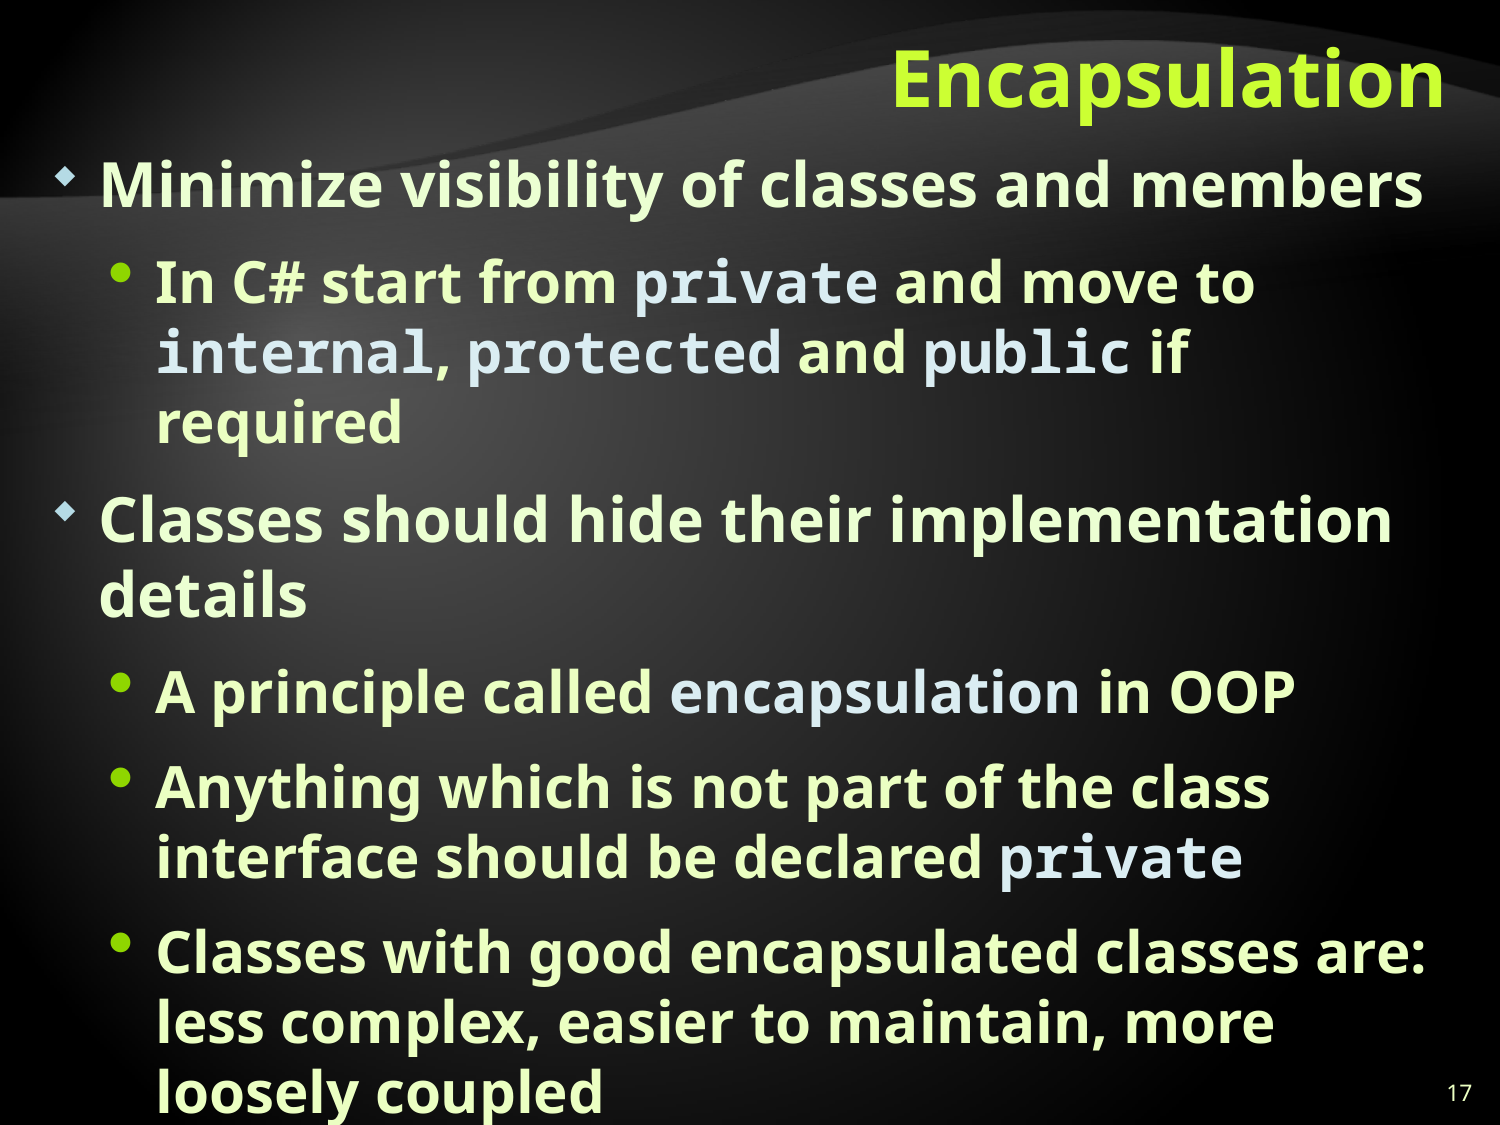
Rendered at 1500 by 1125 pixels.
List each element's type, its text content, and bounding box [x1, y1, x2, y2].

slide_number 17 [1412, 1074, 1488, 1113]
title Encapsulation [300, 12, 1463, 137]
list Minimize visibility of classes and members In C# start from private and move to internal, protected and public if required Classes should hide their implementation details A principle called encapsulation in OOP Anything which is not part of the class interface should be declared private Classes with good encapsulated classes are: less complex, easier to maintain, more loosely coupled Classes should keep their state clean  throw an exception if invalid data is being assigned [37, 137, 1463, 1088]
picture [0, 0, 1500, 1125]
